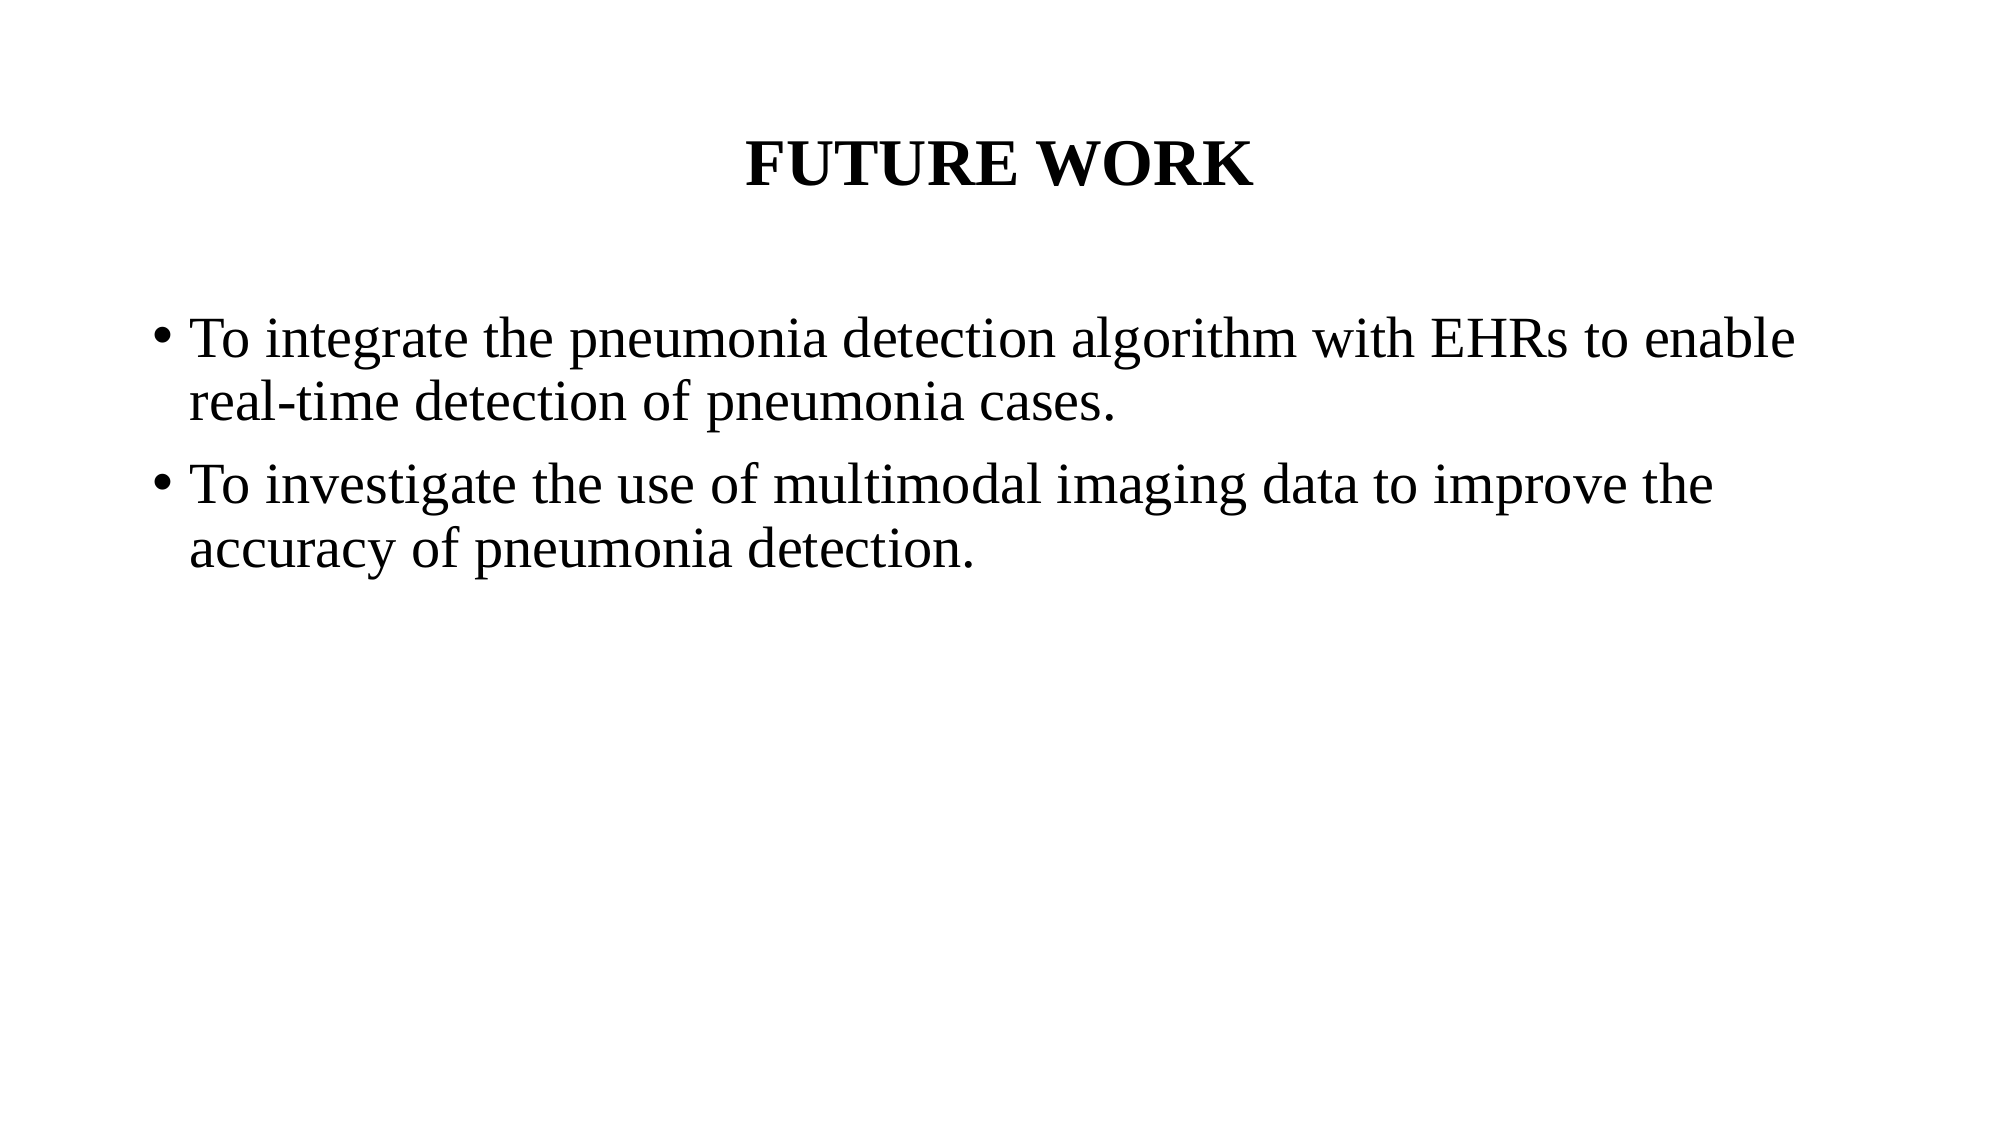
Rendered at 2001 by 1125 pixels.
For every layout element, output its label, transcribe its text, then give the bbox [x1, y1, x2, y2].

list To integrate the pneumonia detection algorithm with EHRs to enable real-time detection of pneumonia cases. To investigate the use of multimodal imaging data to improve the accuracy of pneumonia detection. [137, 299, 1863, 1014]
title FUTURE WORK [137, 74, 1863, 253]
